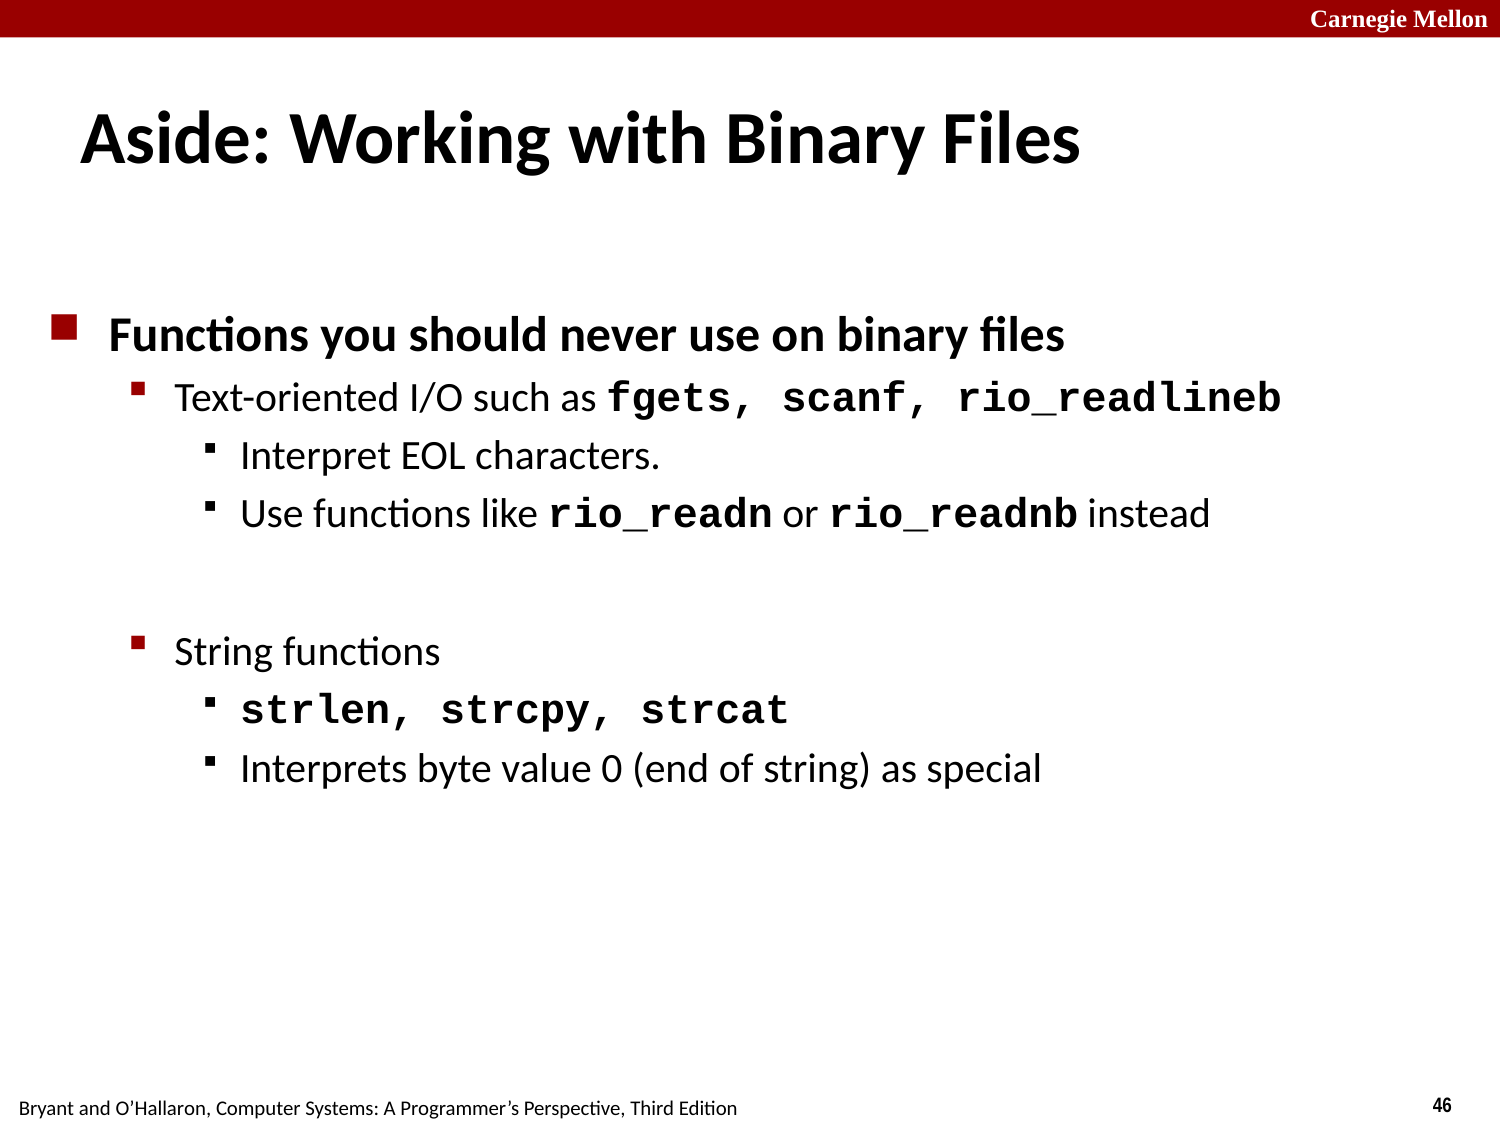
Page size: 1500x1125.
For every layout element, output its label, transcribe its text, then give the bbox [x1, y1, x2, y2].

title Aside: Working with Binary Files [64, 71, 1311, 197]
list Functions you should never use on binary files Text-oriented I/O such as fgets, scanf, rio_readlineb Interpret EOL characters. Use functions like rio_readn or rio_readnb instead String functions strlen, strcpy, strcat Interprets byte value 0 (end of string) as special [37, 223, 1500, 1125]
